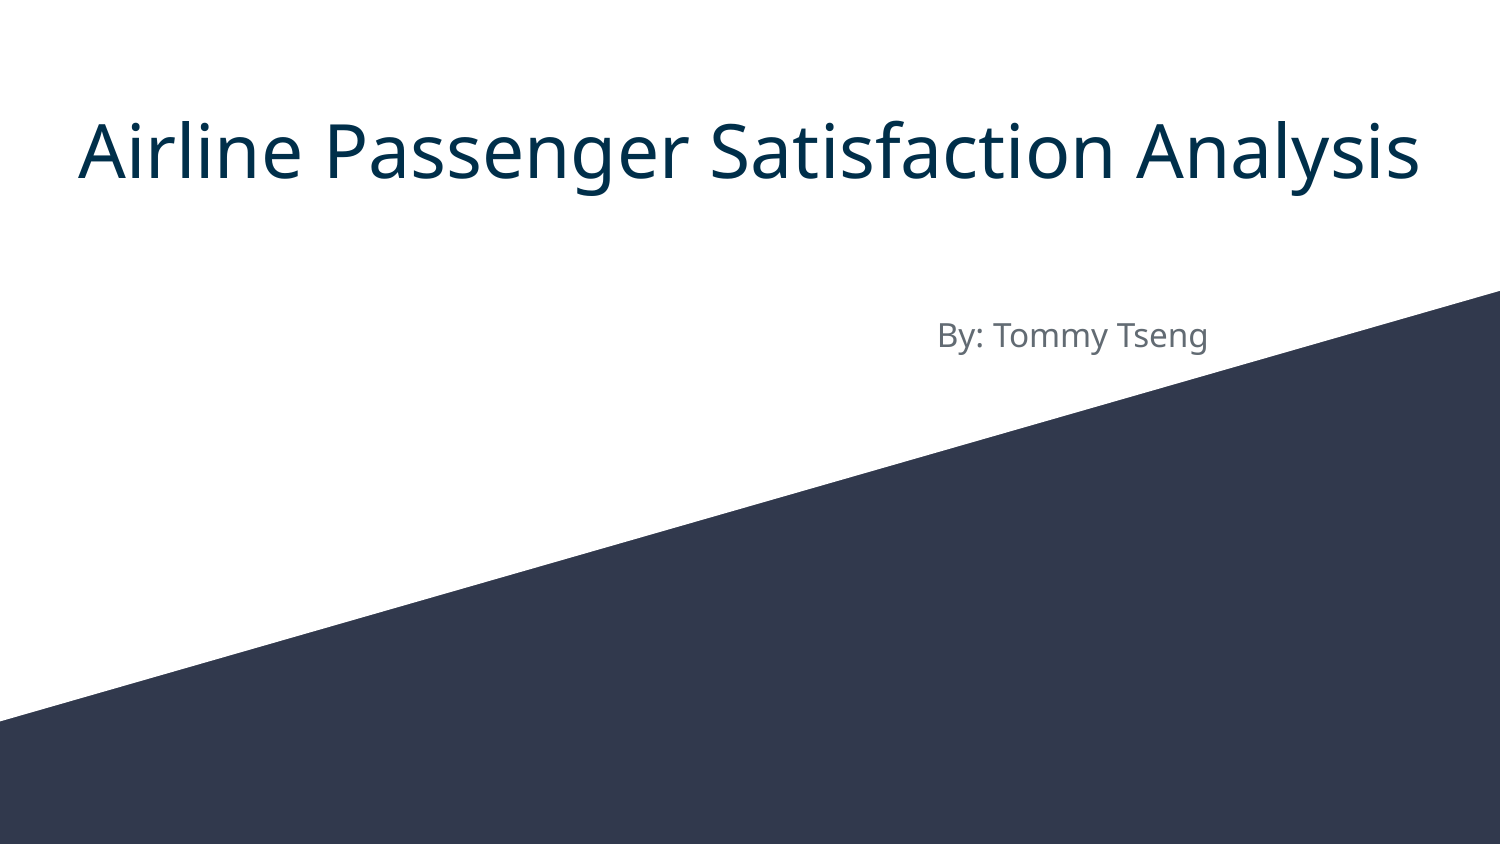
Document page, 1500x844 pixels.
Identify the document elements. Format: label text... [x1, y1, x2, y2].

subtitle By: Tommy Tseng [528, 298, 1225, 421]
title Airline Passenger Satisfaction Analysis [51, 88, 1449, 299]
